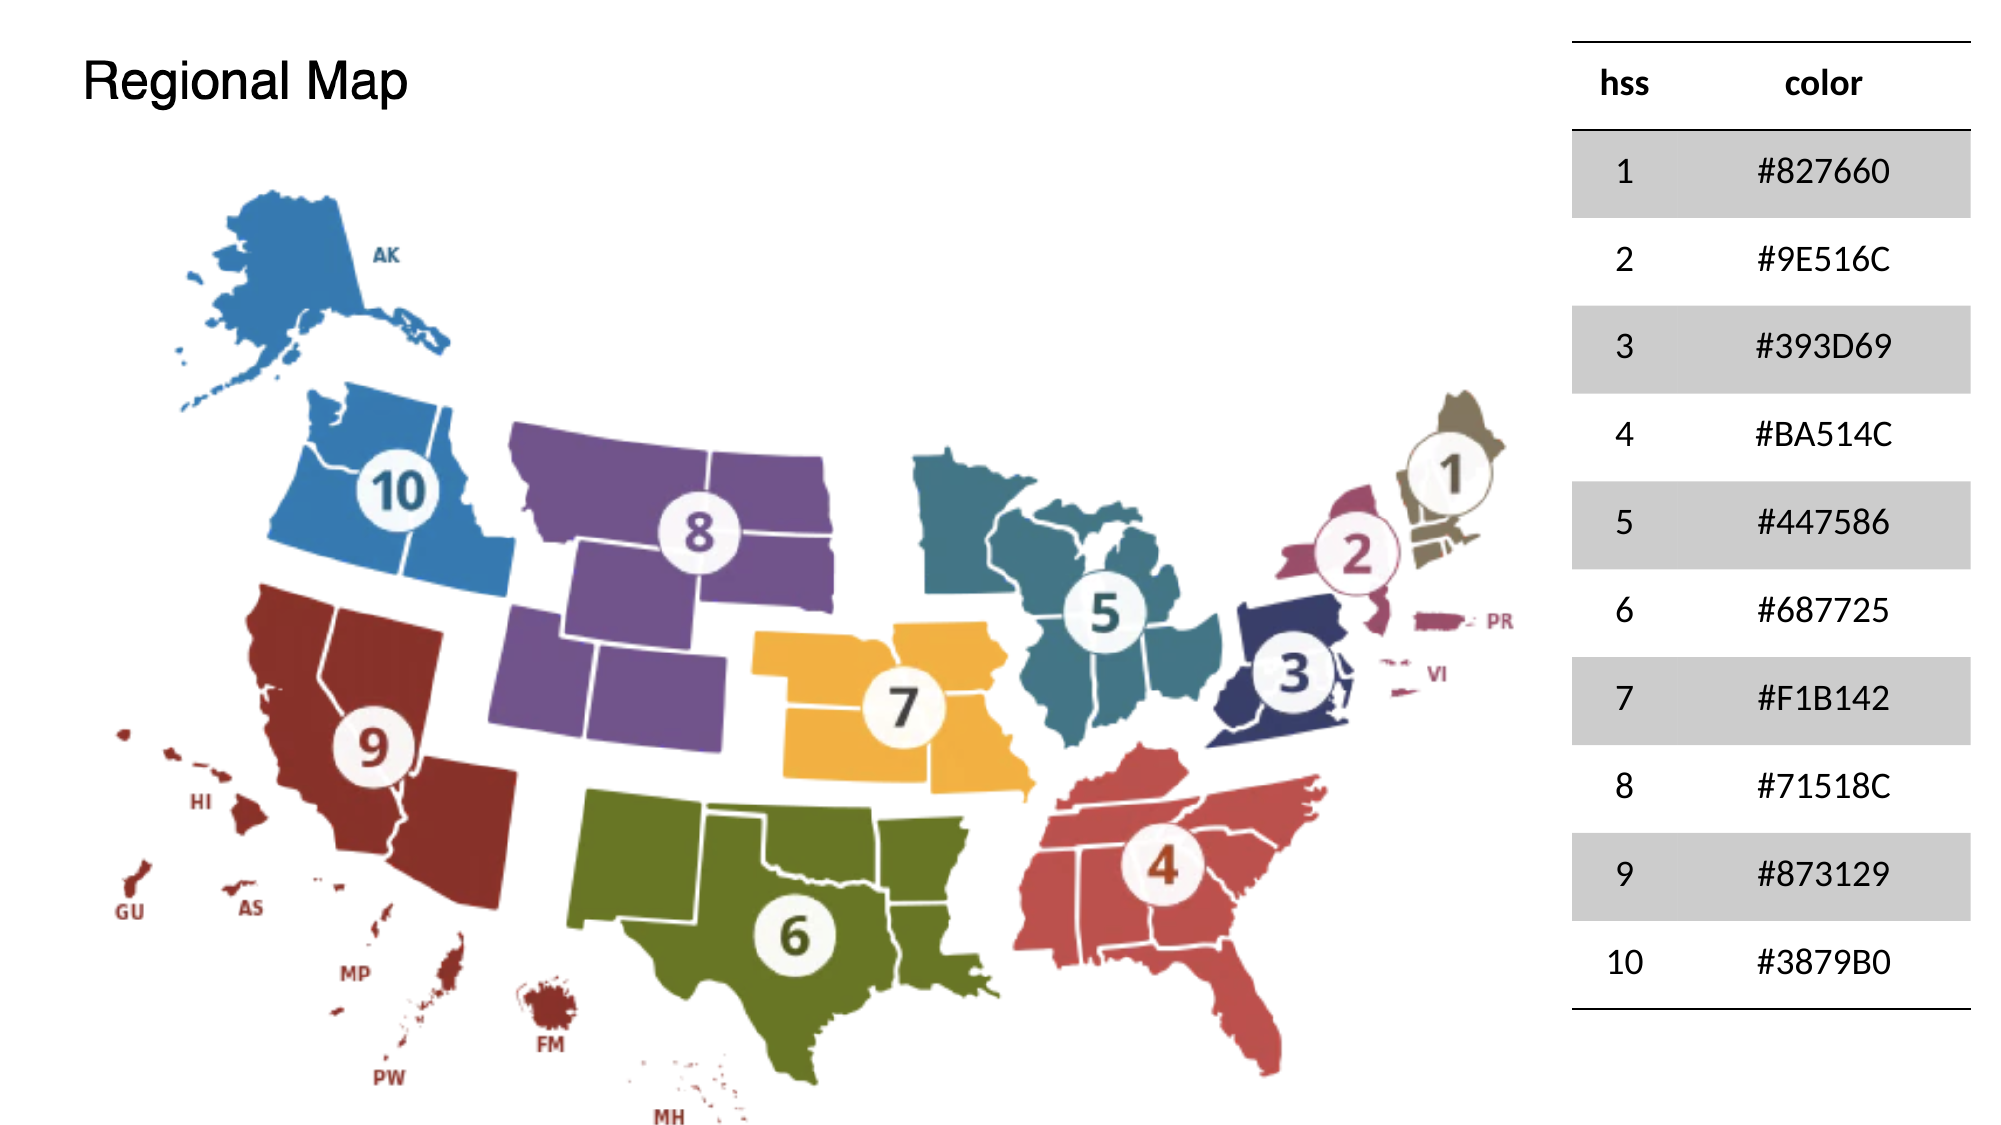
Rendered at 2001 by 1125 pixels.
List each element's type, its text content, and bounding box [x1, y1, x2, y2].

table_cell #71518C [1677, 745, 1971, 833]
picture [29, 42, 1543, 1125]
table_cell #447586 [1677, 481, 1971, 569]
table_cell 8 [1572, 745, 1677, 833]
table_cell 9 [1572, 833, 1677, 921]
table_cell #BA514C [1677, 394, 1971, 481]
table_cell #827660 [1677, 131, 1971, 218]
table_cell #9E516C [1677, 218, 1971, 306]
table_cell 6 [1572, 569, 1677, 657]
table_cell 3 [1572, 306, 1677, 394]
table_cell 10 [1572, 921, 1677, 1008]
table_cell #687725 [1677, 569, 1971, 657]
table_cell 7 [1572, 657, 1677, 745]
table_cell 4 [1572, 394, 1677, 481]
table_cell 1 [1572, 131, 1677, 218]
table_header color [1677, 43, 1971, 129]
table_cell #F1B142 [1677, 657, 1971, 745]
table_cell #3879B0 [1677, 921, 1971, 1008]
table_header hss [1572, 43, 1677, 129]
table_cell #393D69 [1677, 306, 1971, 394]
table_cell #873129 [1677, 833, 1971, 921]
table_cell 5 [1572, 481, 1677, 569]
table_cell 2 [1572, 218, 1677, 306]
